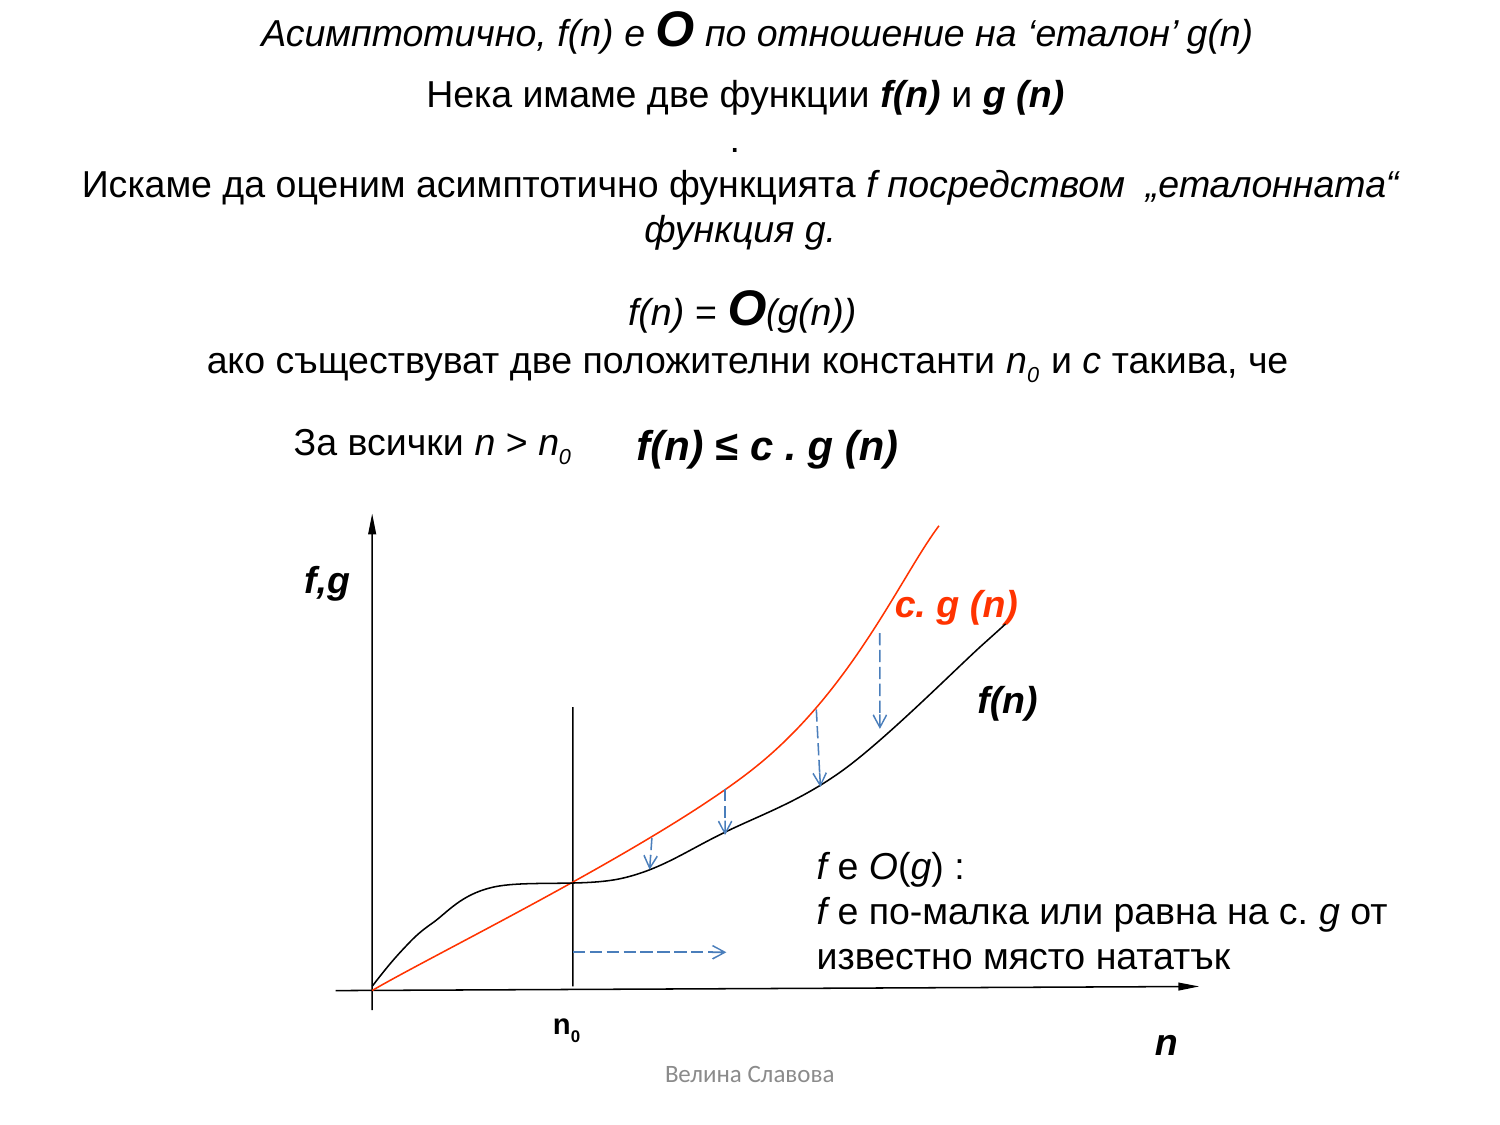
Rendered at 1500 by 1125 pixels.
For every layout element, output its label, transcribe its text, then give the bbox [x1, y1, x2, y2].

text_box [816, 708, 821, 788]
text_box f(n) ≤ c . g (n) [621, 411, 913, 476]
text_box n0 [538, 998, 596, 1042]
text_box [374, 985, 1199, 991]
text_box Нека имаме две функции f(n) и g (n) . Искаме да оценим асимптотично функцията f посредством „еталонната“ функция g. [0, 62, 1500, 258]
text_box Асимптотично, f(n) е O по отношение на ‘еталон’ g(n) [246, 0, 1269, 64]
text_box n [1140, 1010, 1193, 1070]
text_box f(n) = O(g(n)) ако съществуват две положителни константи n0 и c такива, че [0, 268, 1500, 395]
text_box c. g (n) [879, 572, 1033, 633]
text_box [500, 574, 879, 885]
text_box [372, 884, 570, 991]
text_box f(n) [962, 668, 1053, 729]
text_box [368, 513, 377, 985]
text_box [649, 837, 653, 870]
footer Велина Славова [512, 1042, 988, 1103]
text_box [372, 736, 811, 987]
text_box [882, 525, 939, 572]
text_box [825, 624, 1006, 783]
text_box f е O(g) : f е по-малка или равна на с. g от известно място нататък [801, 834, 1499, 985]
text_box f,g [289, 549, 366, 609]
text_box За всички n > n0 [279, 410, 586, 476]
